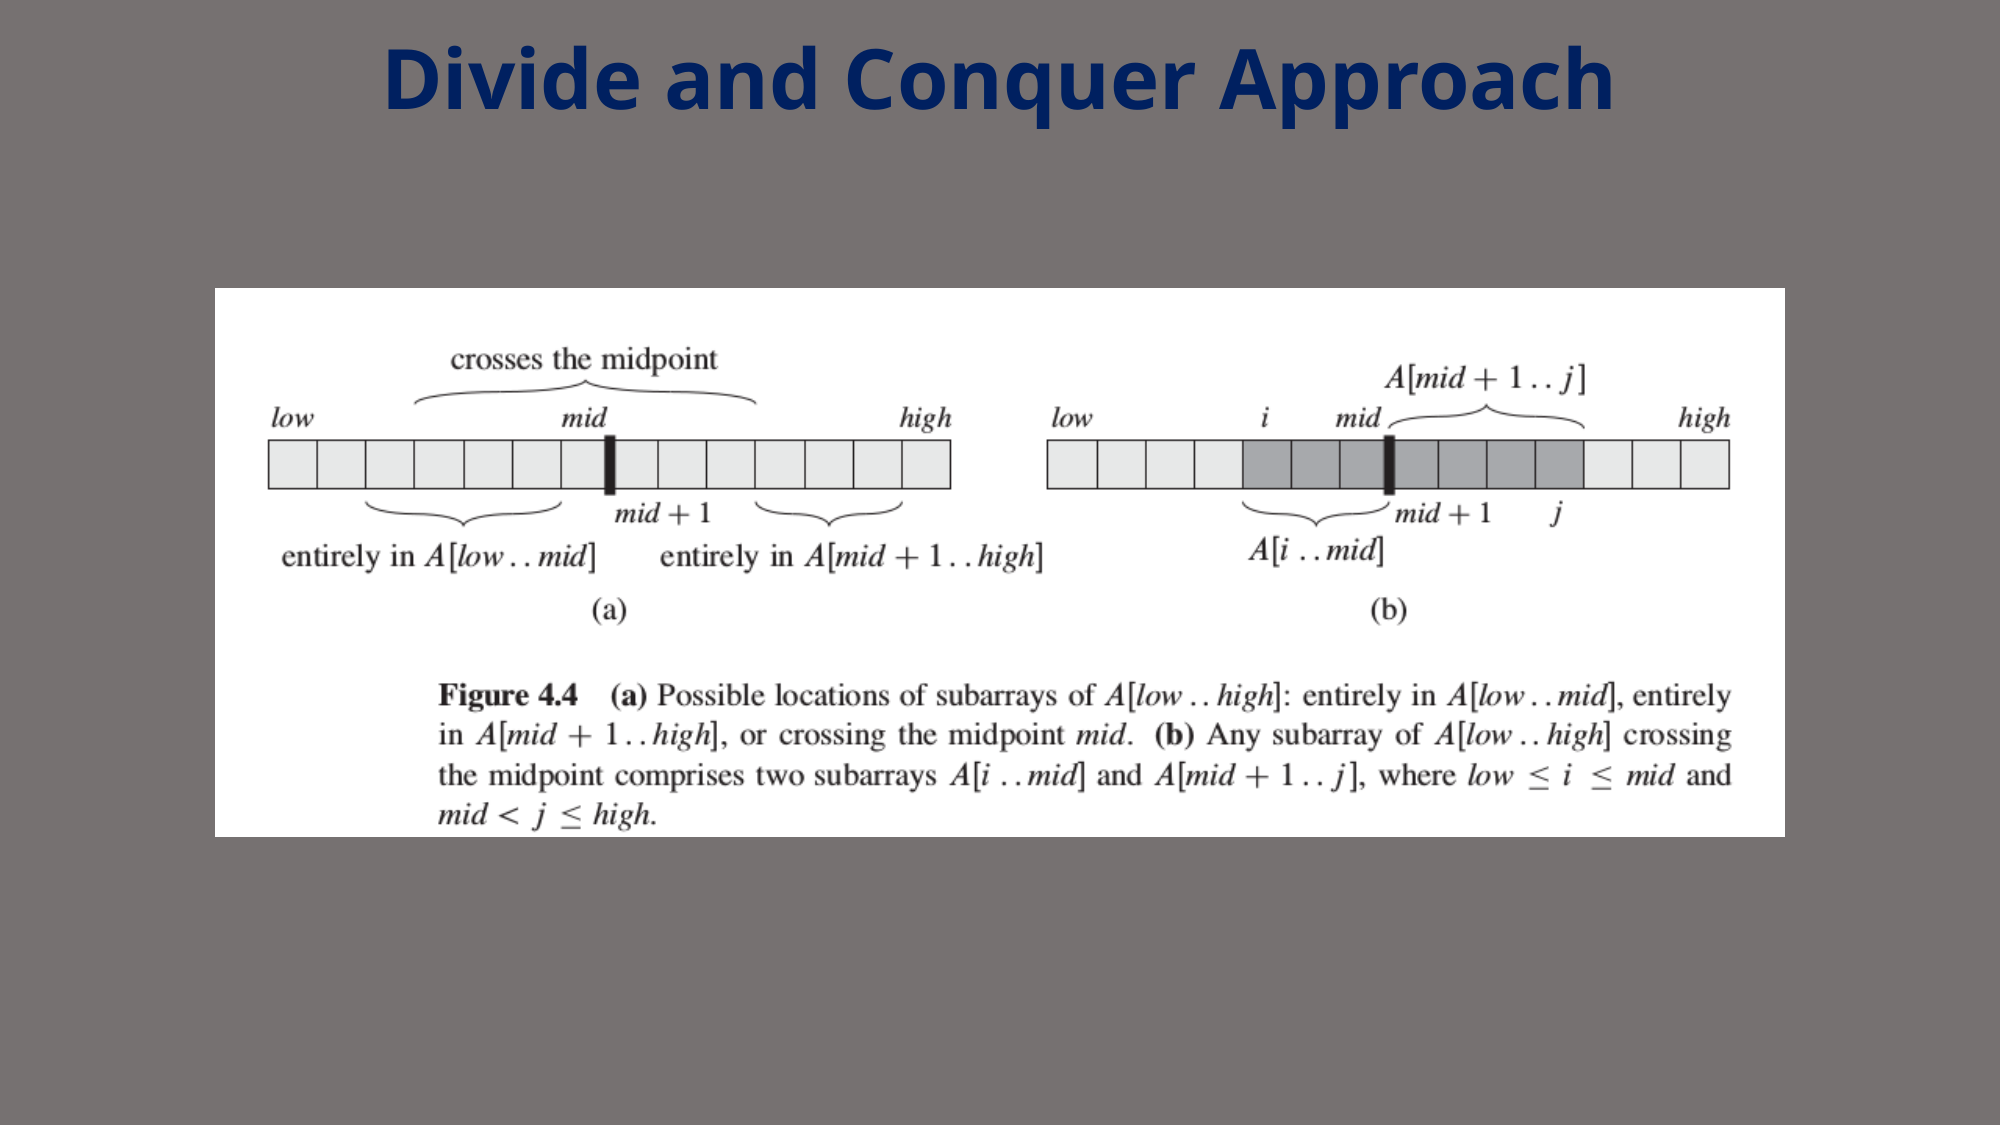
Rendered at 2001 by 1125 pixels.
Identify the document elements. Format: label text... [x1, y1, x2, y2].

title Divide and Conquer Approach [137, 8, 1863, 157]
picture [215, 288, 1785, 837]
